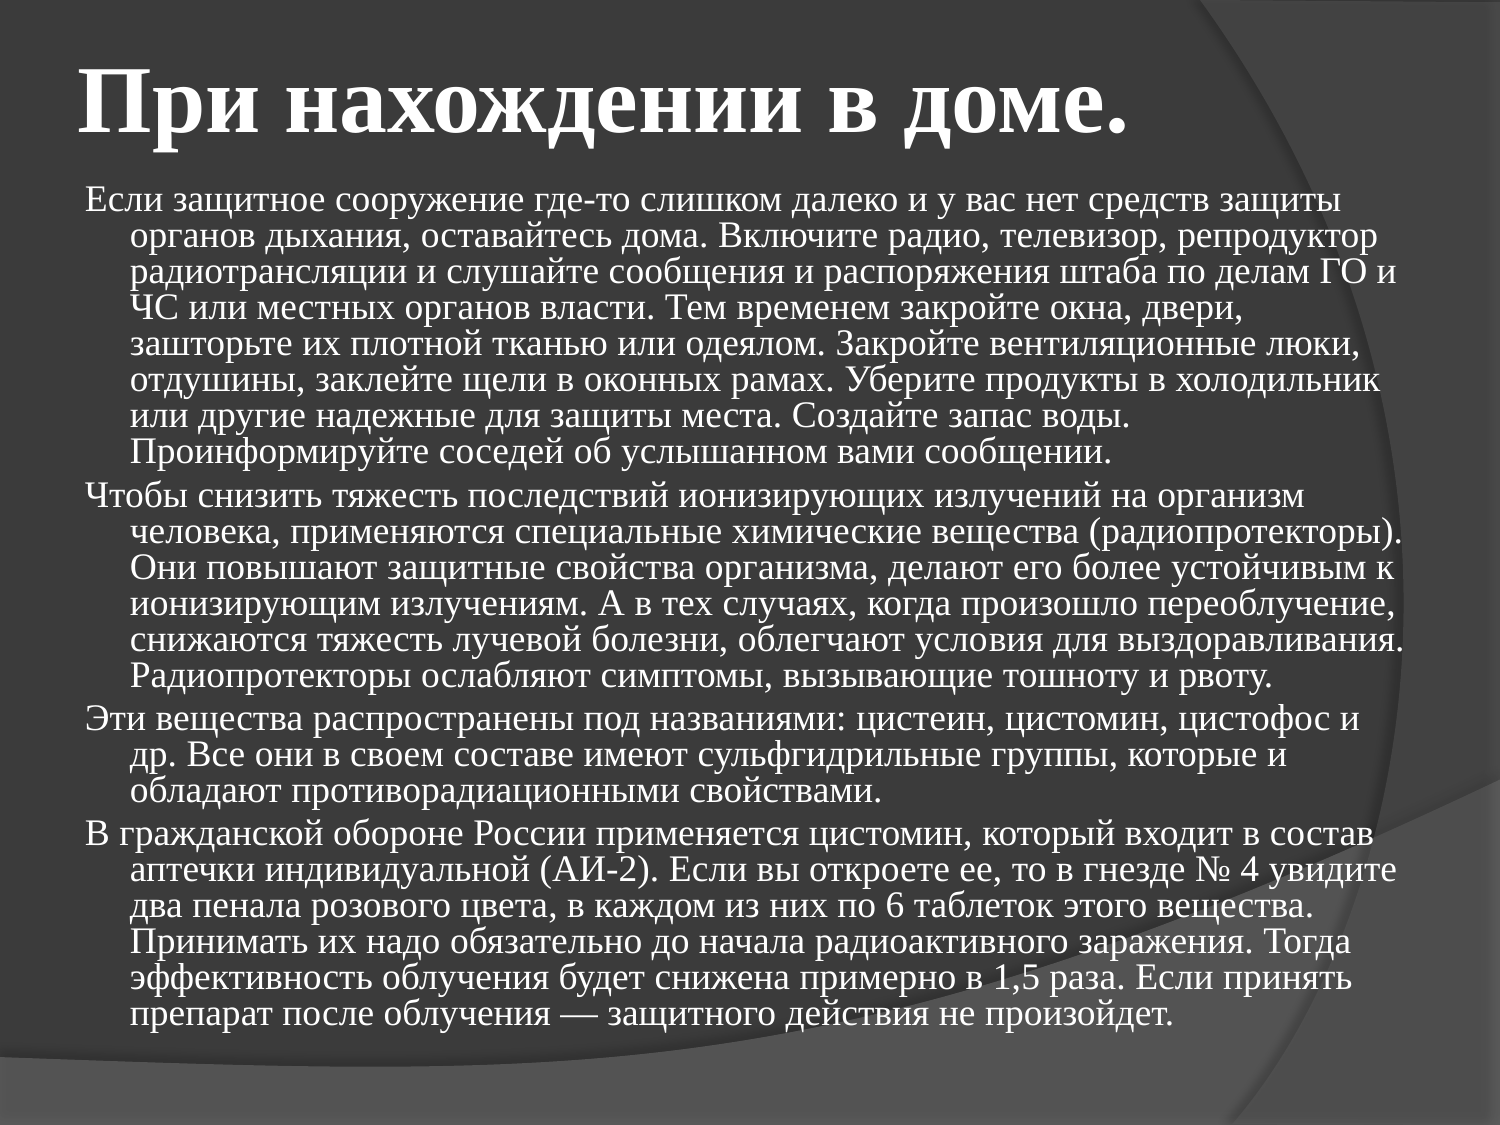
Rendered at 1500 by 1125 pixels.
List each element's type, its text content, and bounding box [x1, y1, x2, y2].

title При нахождении в доме. [70, 0, 1421, 175]
list Если защитное сооружение где-то слишком далеко и у вас нет средств защиты органов дыхания, оставайтесь дома. Включите радио, телевизор, репродуктор радиотрансляции и слушайте сообщения и распоряжения штаба по делам ГО и ЧС или местных органов власти. Тем временем закройте окна, двери, зашторьте их плотной тканью или одеялом. Закройте вентиляционные люки, отдушины, заклейте щели в оконных рамах. Уберите продукты в холодильник или другие надежные для защиты места. Создайте запас воды. Проинформируйте соседей об услышанном вами сообщении. Чтобы снизить тяжесть последствий ионизирующих излучений на организм человека, применяются специальные химические вещества (радиопротекторы). Они повышают защитные свойства организма, делают его более устойчивым к ионизирующим излучениям. А в тех случаях, когда произошло переоблучение, снижаются тяжесть лучевой болезни, облегчают усло­вия для выздоравливания. Радиопротекторы ослабляют симптомы, вызывающие тошноту и рвоту. Эти вещества распространены под названиями: цистеин, цистомин, цистофос и др. Все они в своем составе имеют сульфгидрильные группы, которые и обладают противорадиационными свойствами. В гражданской обороне России применяется цистомин, который входит в состав аптечки индивидуальной (АИ-2). Если вы откроете ее, то в гнезде № 4 увидите два пенала розового цвета, в каждом из них по 6 таблеток этого вещества. Принимать их надо обязательно до начала радиоактивного заражения. Тогда эффективность облучения будет снижена примерно в 1,5 раза. Если принять препарат после облучения — защитного действия не произойдет. [70, 175, 1421, 919]
